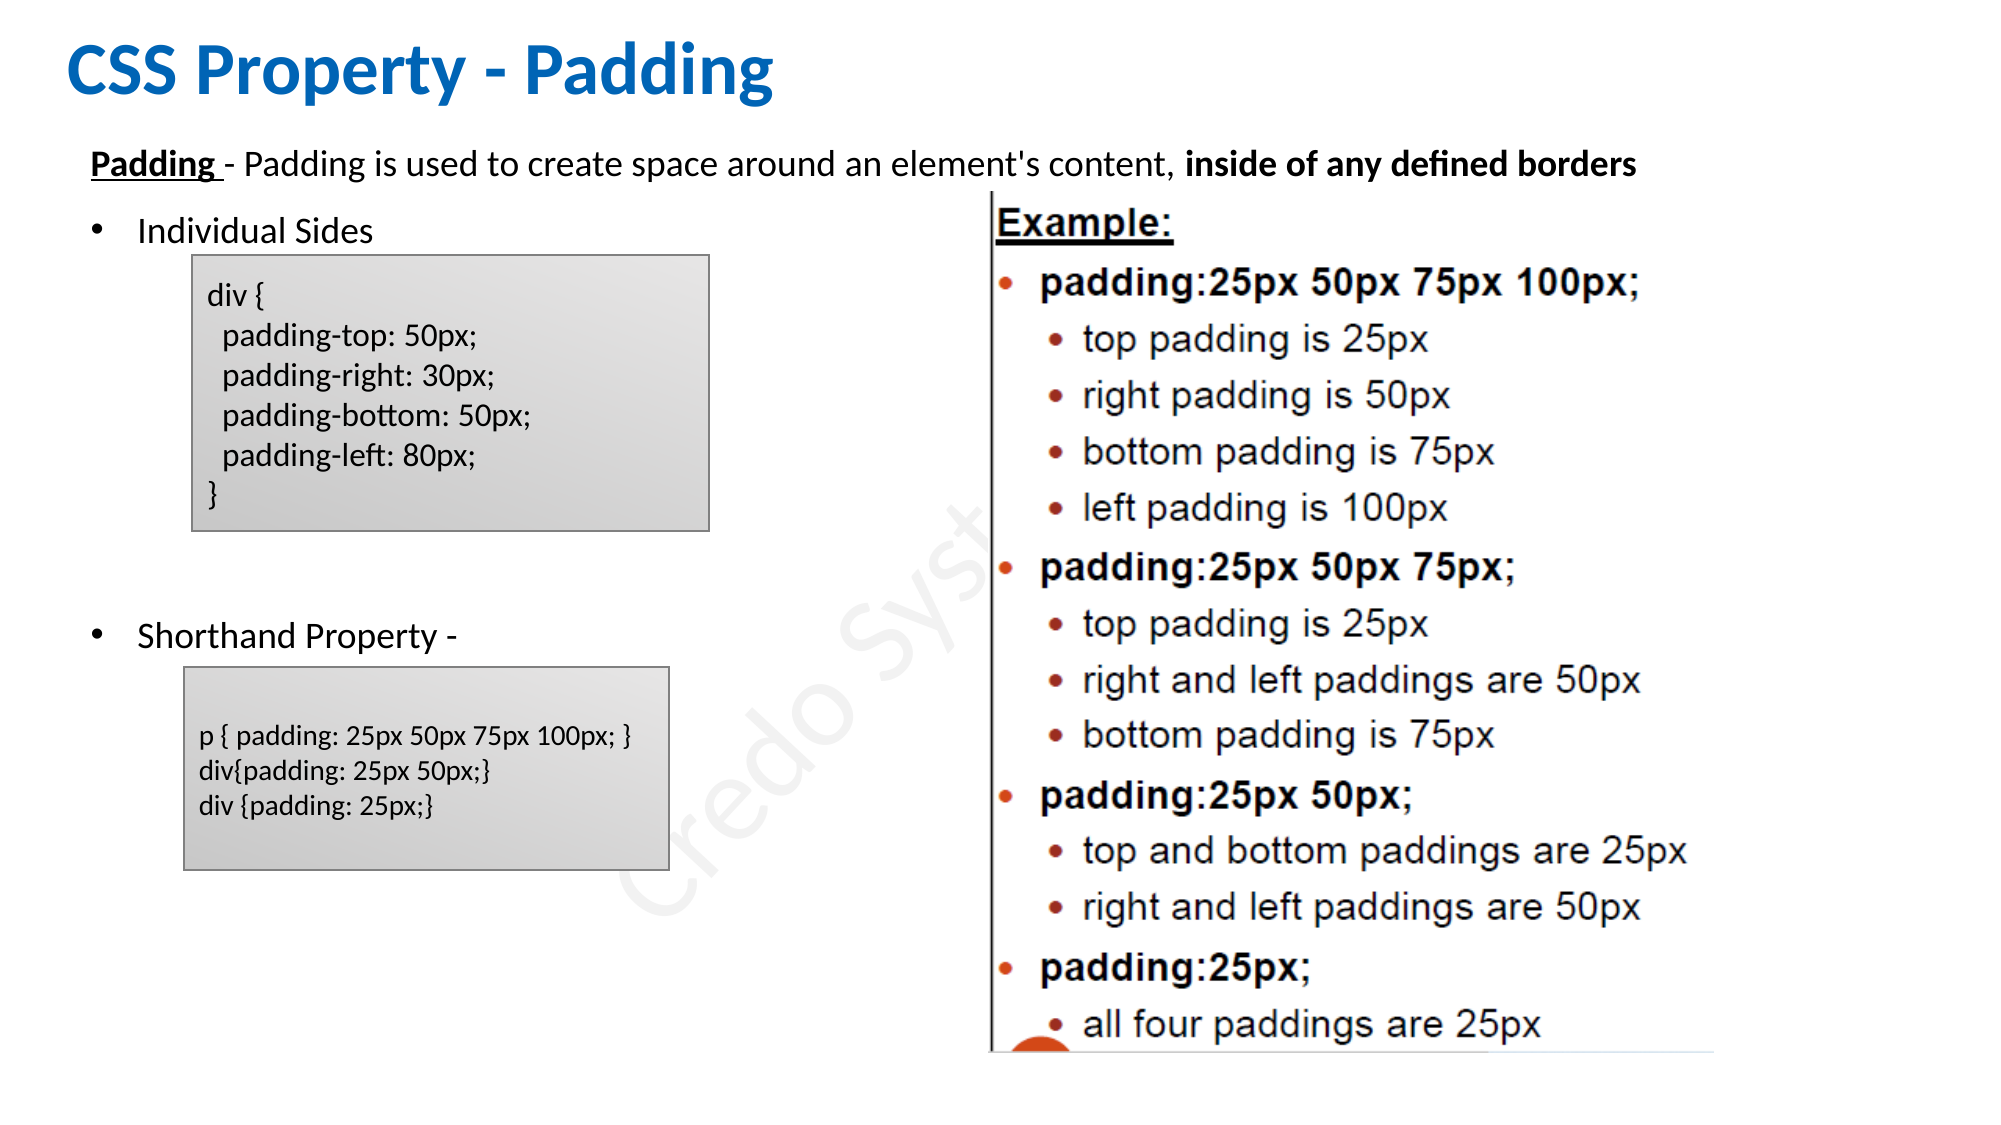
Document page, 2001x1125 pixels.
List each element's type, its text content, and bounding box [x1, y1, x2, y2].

text_box Padding - Padding is used to create space around an element's content, inside of any defined borders Individual Sides Shorthand Property - [75, 108, 1743, 1001]
text_box div { padding-top: 50px; padding-right: 30px; padding-bottom: 50px; padding-left: 80px; } [191, 254, 710, 532]
text_box CSS Property - Padding [52, 22, 1659, 126]
text_box p { padding: 25px 50px 75px 100px; } div{padding: 25px 50px;} div {padding: 25px;} [183, 666, 670, 871]
picture [988, 191, 1714, 1053]
